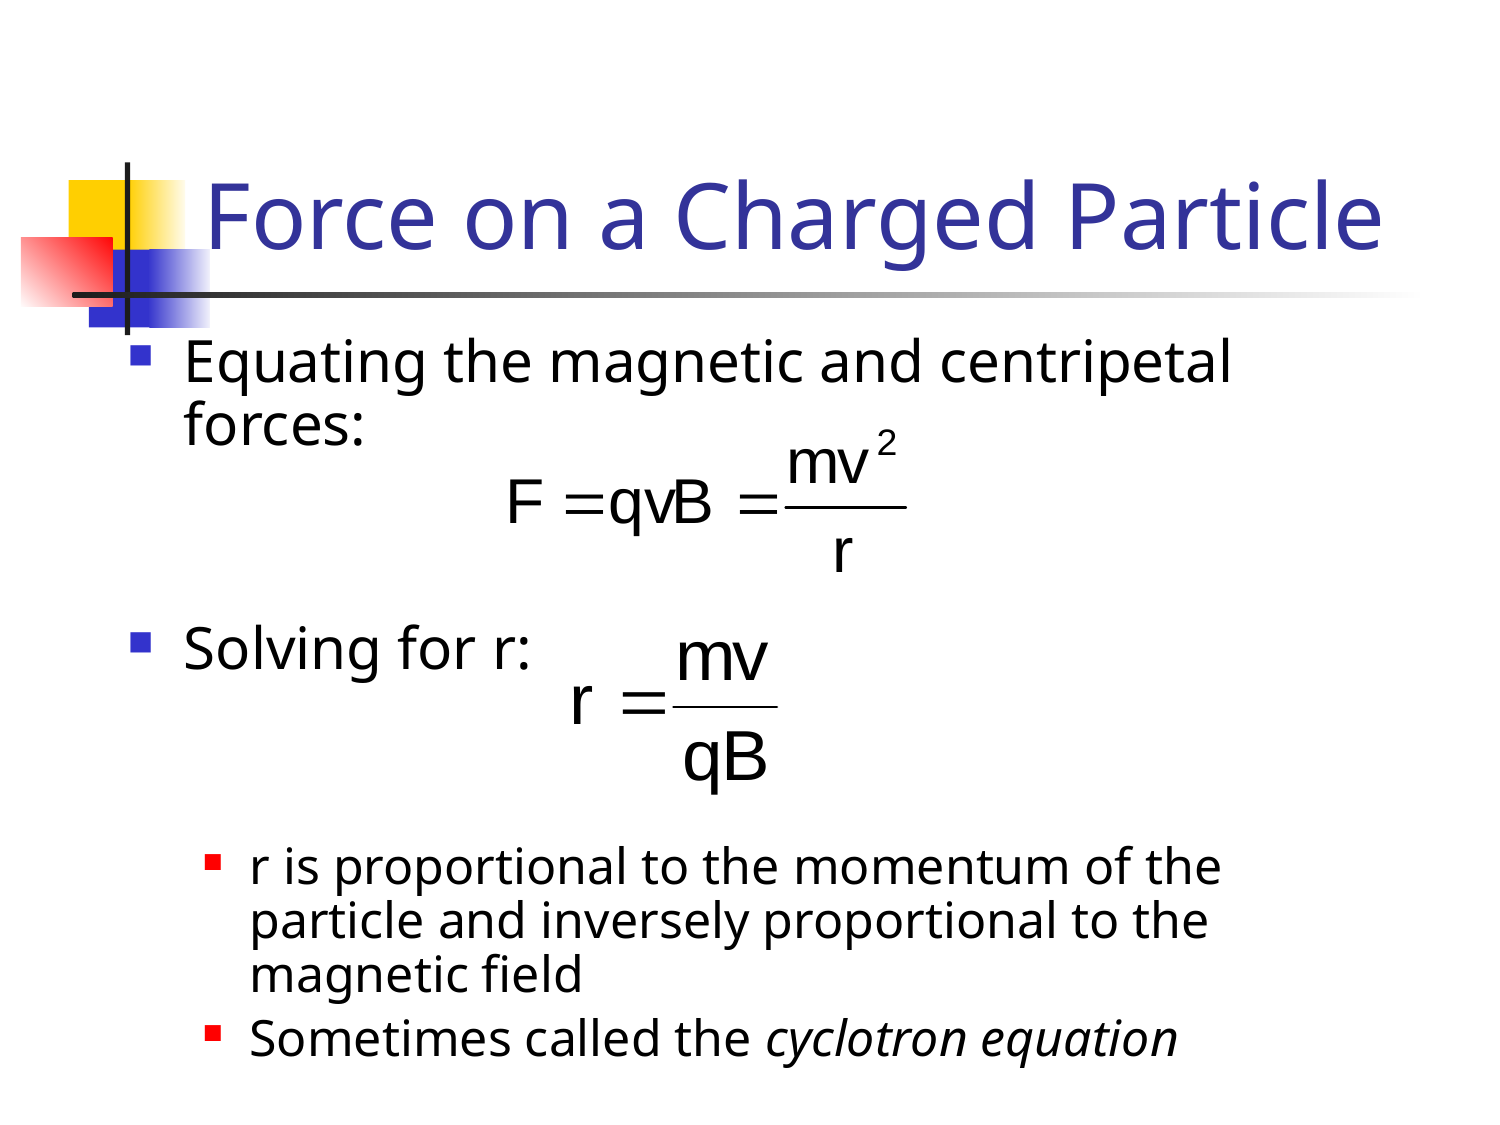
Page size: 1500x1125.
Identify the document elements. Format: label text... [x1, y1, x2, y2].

list Equating the magnetic and centripetal forces: Solving for r: r is proportional to the momentum of the particle and inversely proportional to the magnetic field Sometimes called the cyclotron equation [112, 324, 1388, 1063]
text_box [499, 412, 913, 583]
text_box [562, 612, 788, 804]
title Force on a Charged Particle [188, 35, 1468, 275]
